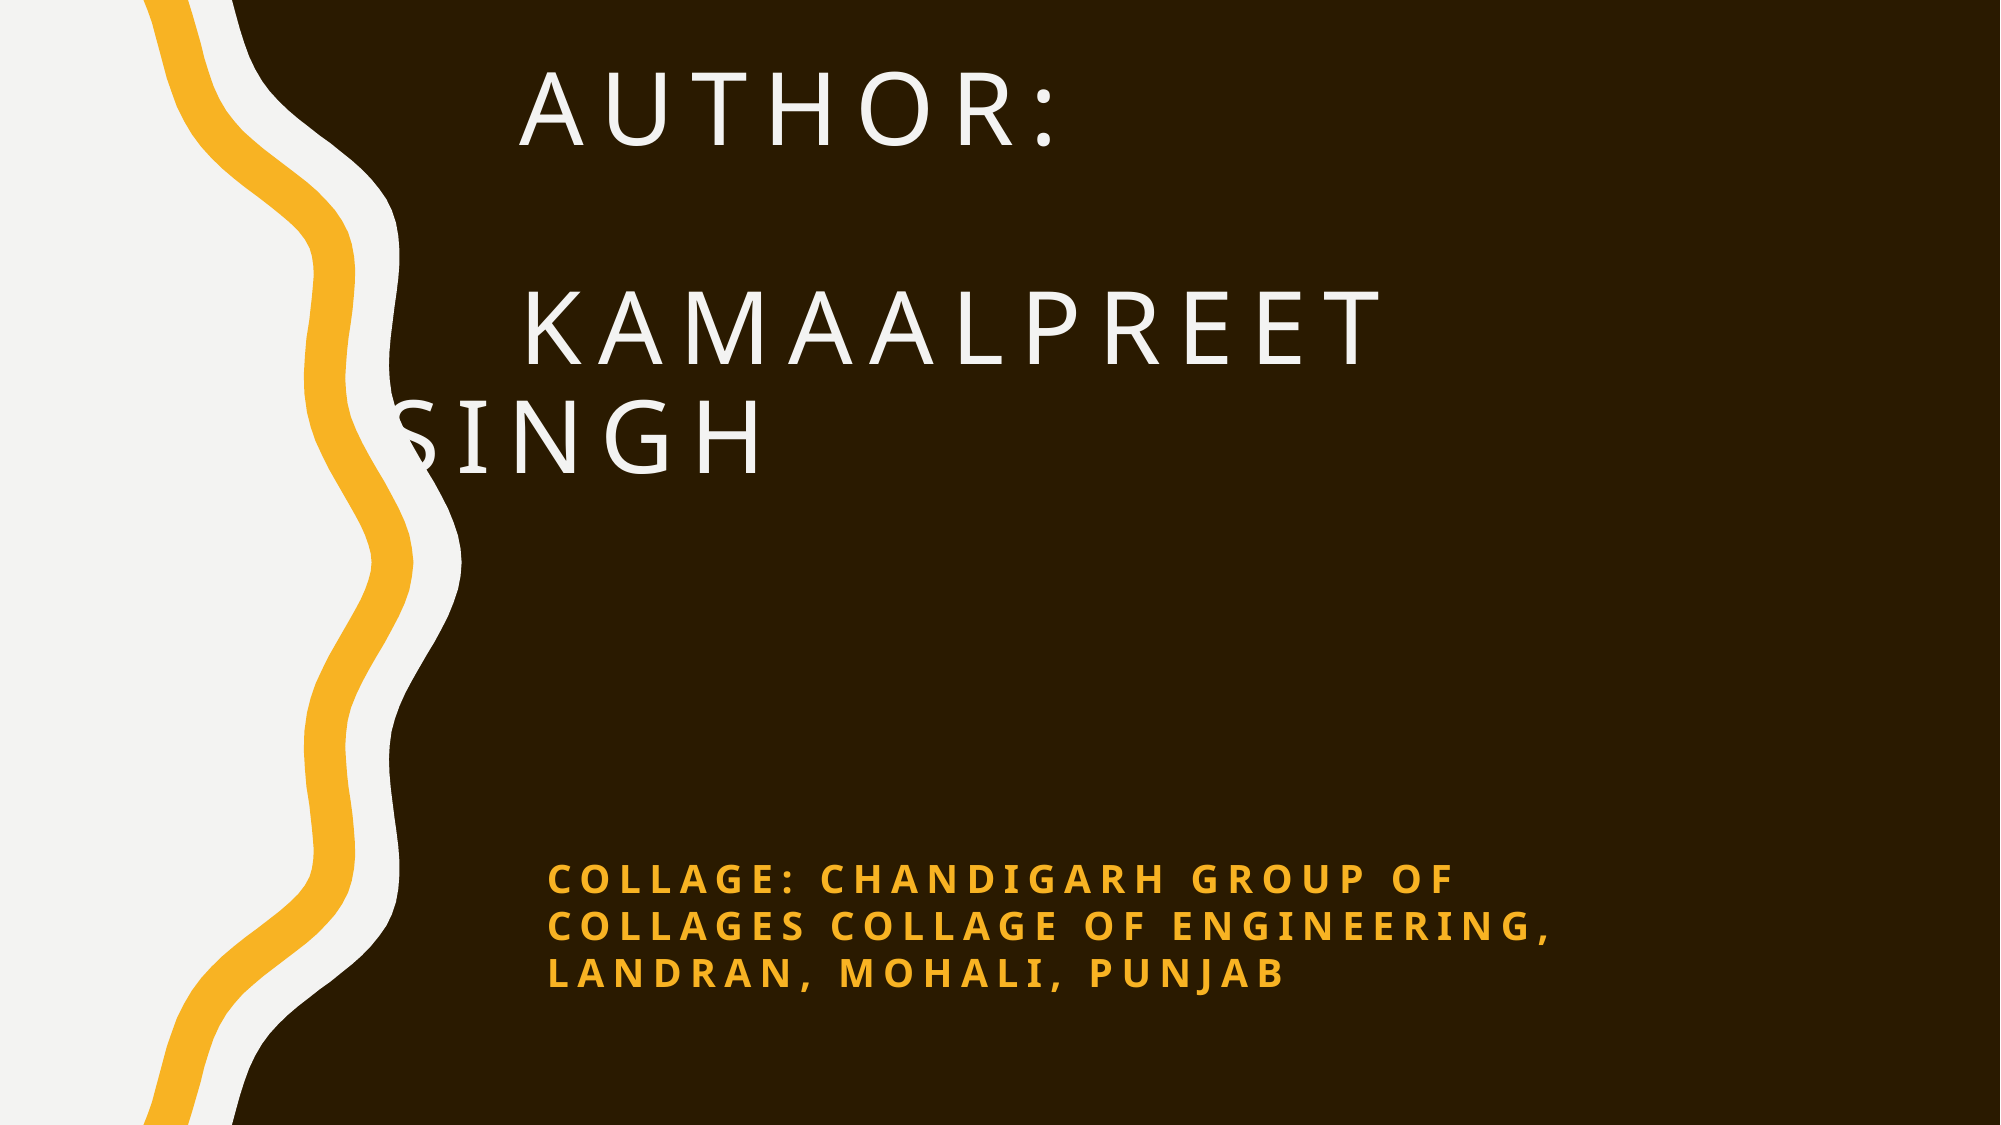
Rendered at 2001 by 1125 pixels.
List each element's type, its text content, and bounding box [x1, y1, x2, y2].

list Collage: Chandigarh group of collages collage of engineering, Landran, Mohali, Punjab [531, 846, 1684, 1003]
title Author: kamaalpreet singh [369, 43, 1875, 843]
